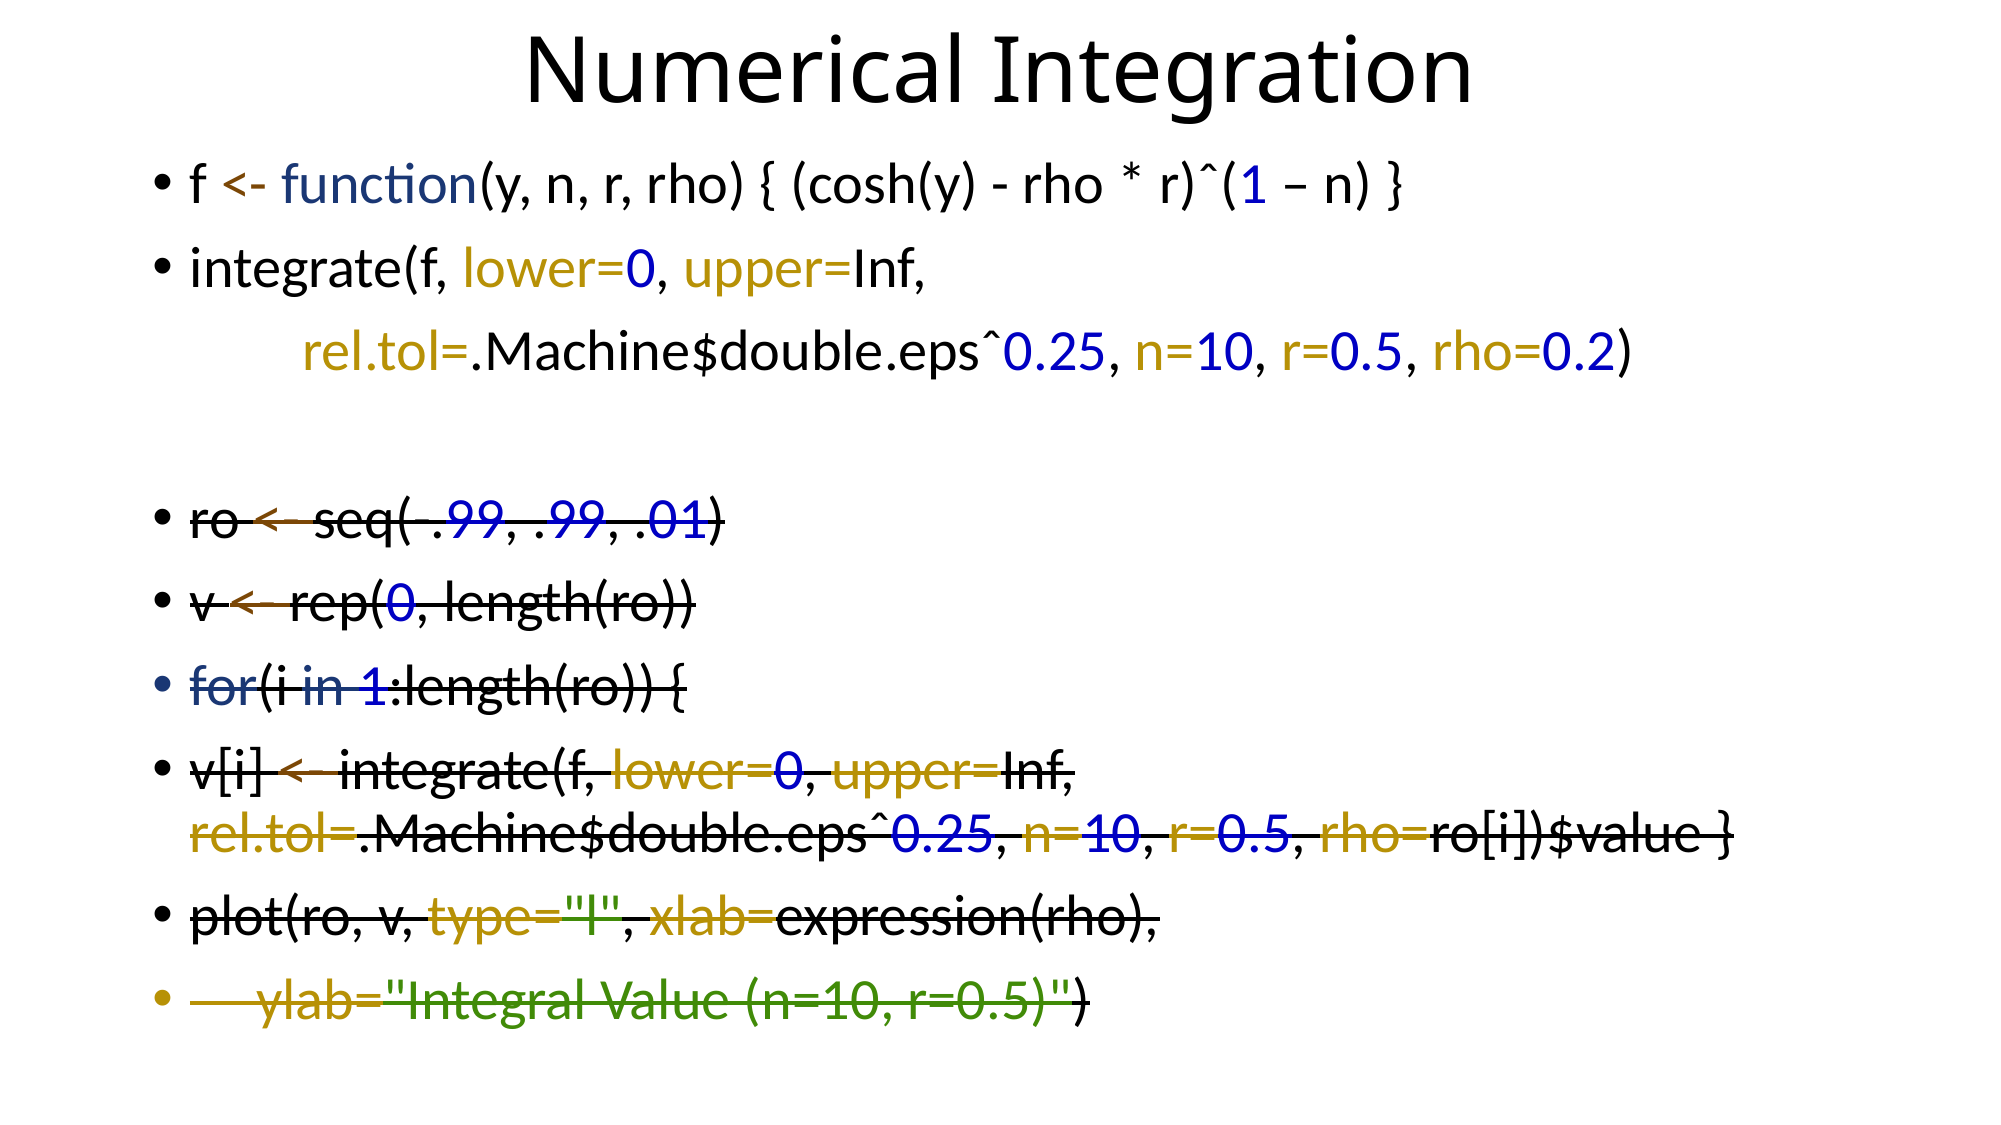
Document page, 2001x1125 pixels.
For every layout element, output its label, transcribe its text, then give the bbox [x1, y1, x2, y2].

list f <- function(y, n, r, rho) { (cosh(y) - rho * r)ˆ(1 – n) } integrate(f, lower=0, upper=Inf, rel.tol=.Machine$double.epsˆ0.25, n=10, r=0.5, rho=0.2) ro <- seq(-.99, .99, .01) v <- rep(0, length(ro)) for(i in 1:length(ro)) { v[i] <- integrate(f, lower=0, upper=Inf, rel.tol=.Machine$double.epsˆ0.25, n=10, r=0.5, rho=ro[i])$value } plot(ro, v, type="l", xlab=expression(rho), ylab="Integral Value (n=10, r=0.5)") [137, 182, 1863, 1103]
title Numerical Integration [137, 0, 1863, 182]
